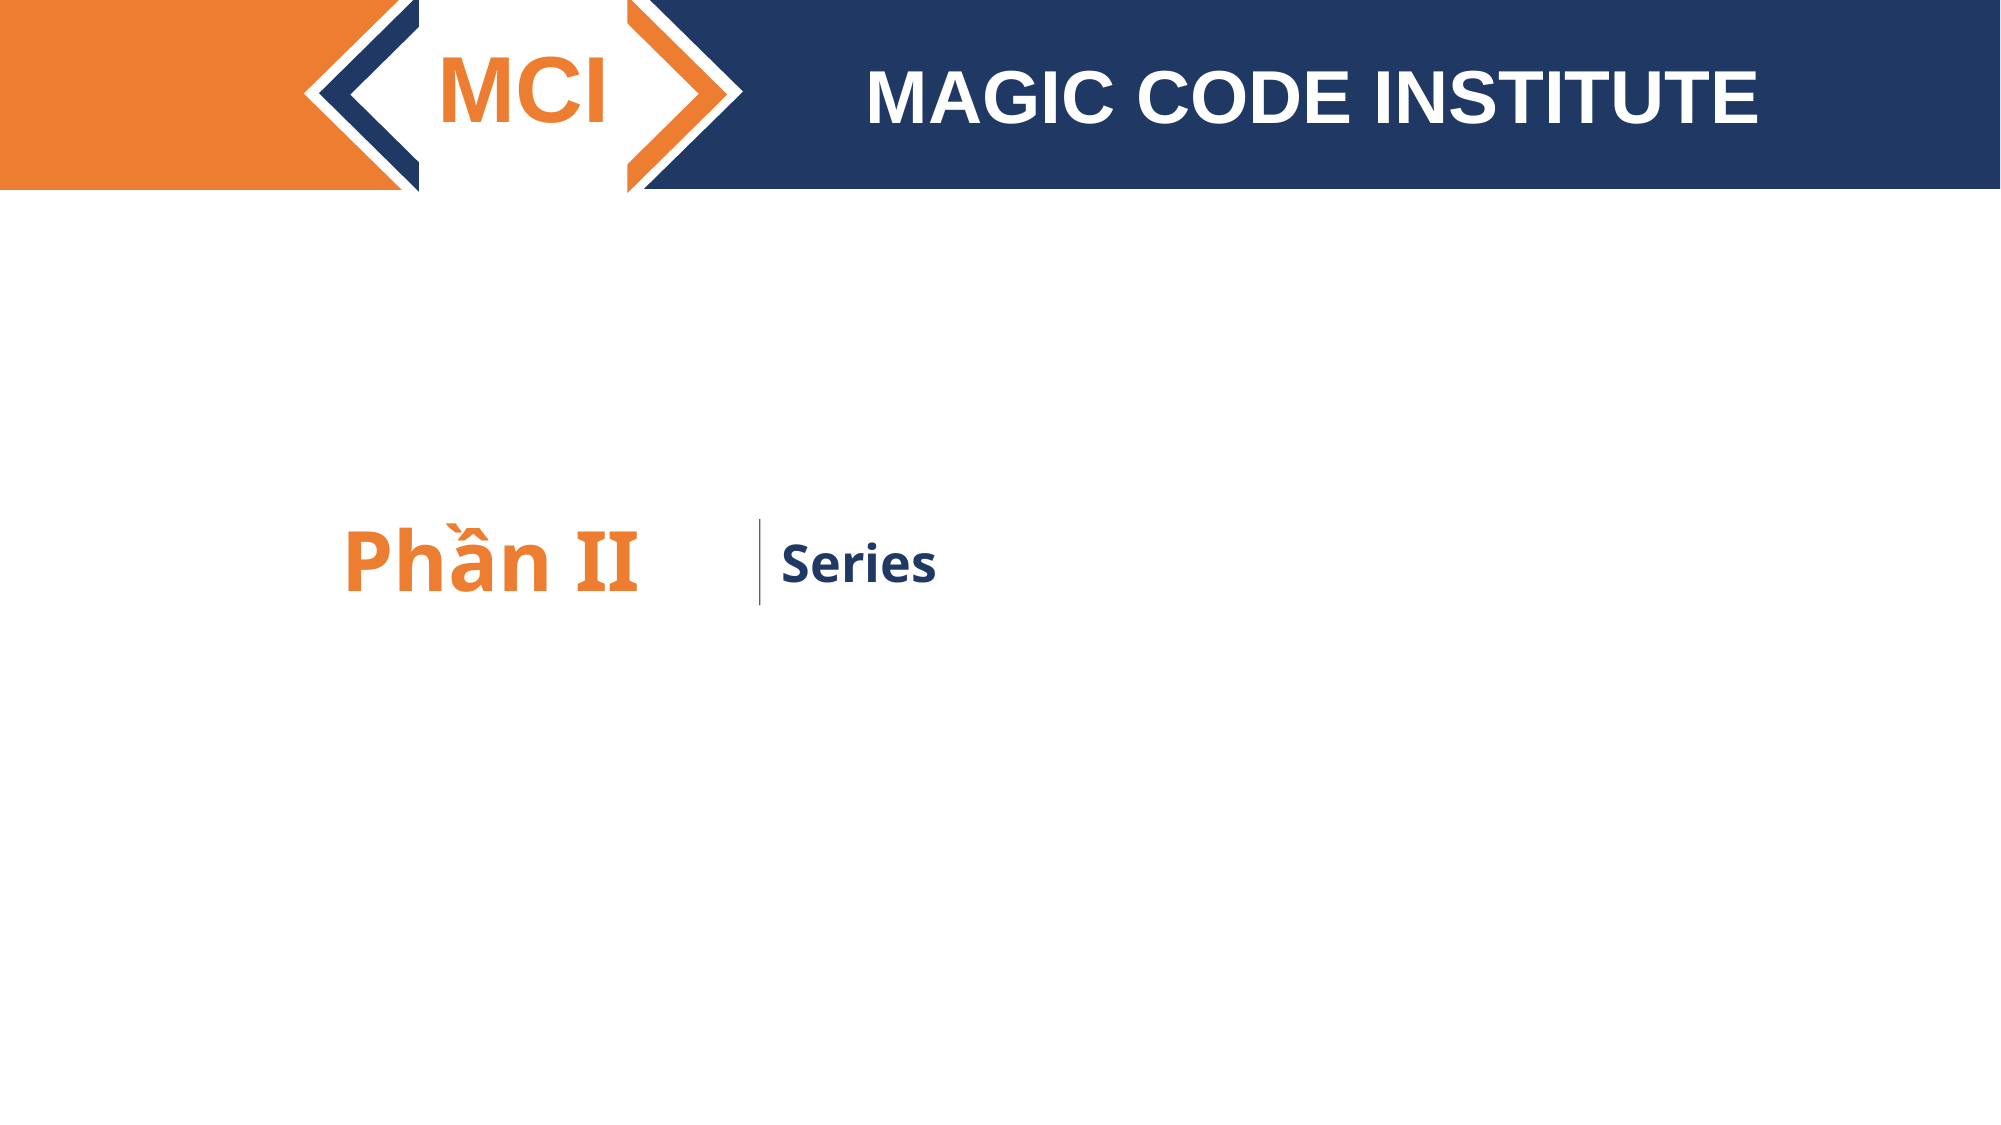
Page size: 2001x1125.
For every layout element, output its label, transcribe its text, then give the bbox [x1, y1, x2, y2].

list Series [758, 519, 1820, 606]
list Phần II [341, 496, 739, 716]
